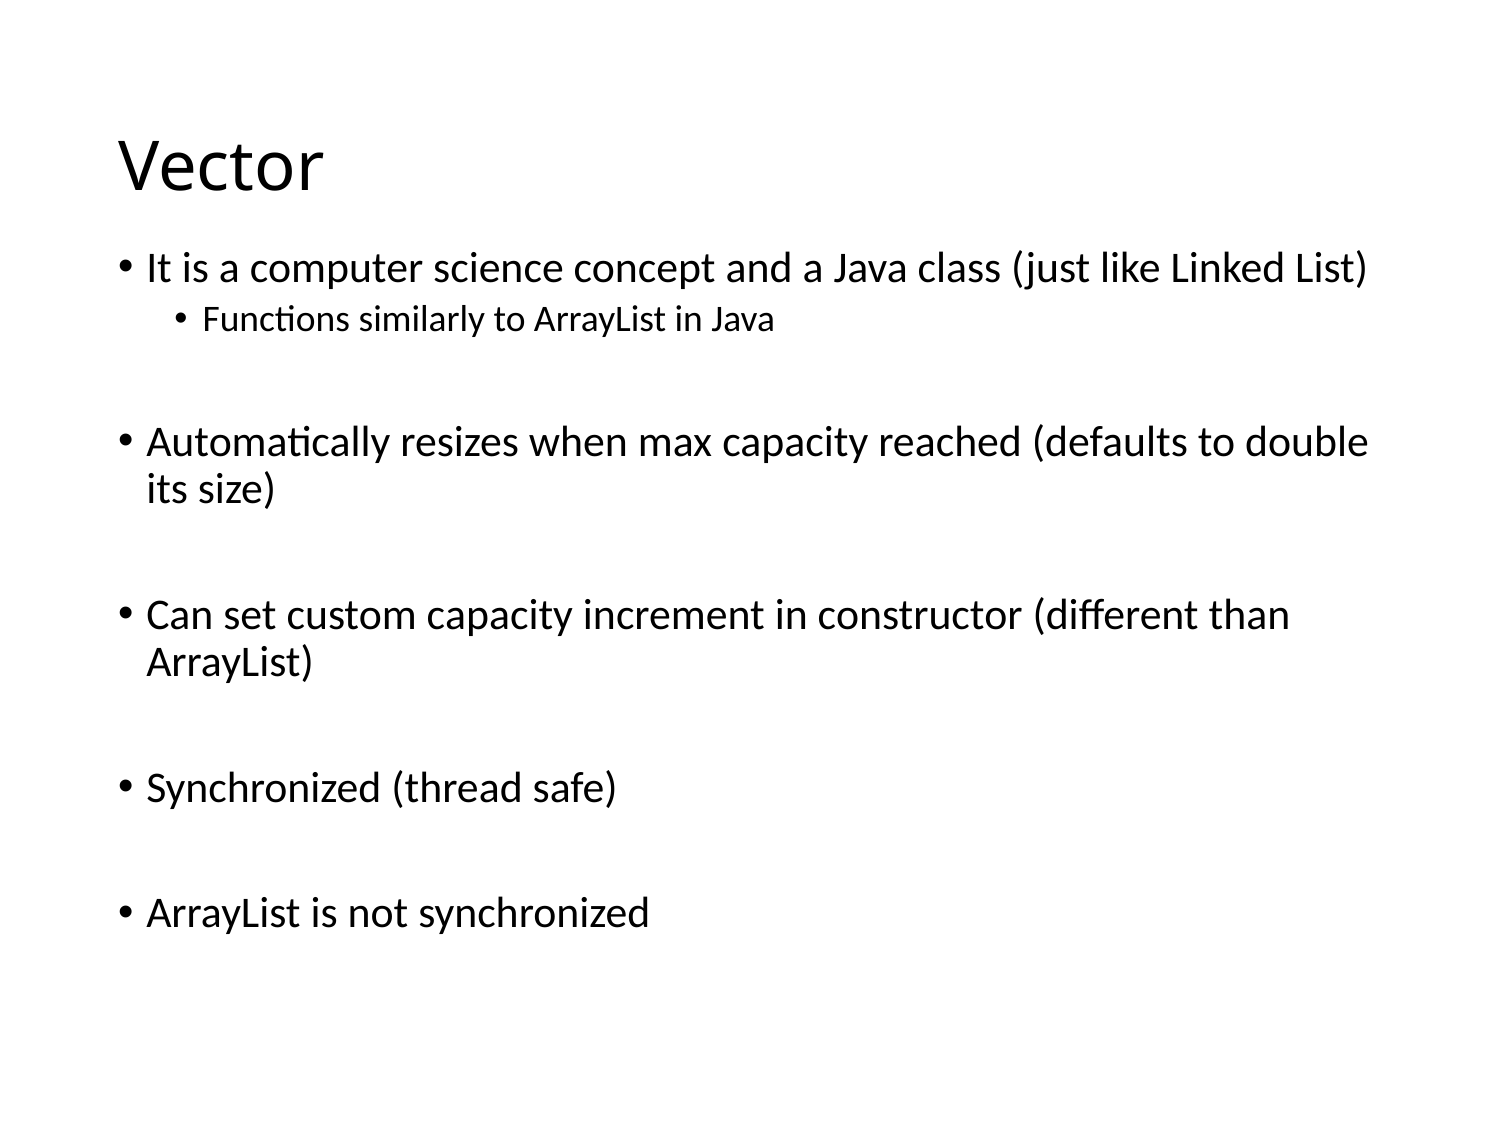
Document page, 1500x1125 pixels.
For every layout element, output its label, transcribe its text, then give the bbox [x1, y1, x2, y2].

title Vector [103, 59, 1397, 236]
list It is a computer science concept and a Java class (just like Linked List) Functions similarly to ArrayList in Java Automatically resizes when max capacity reached (defaults to double its size) Can set custom capacity increment in constructor (different than ArrayList) Synchronized (thread safe) ArrayList is not synchronized [103, 236, 1397, 951]
